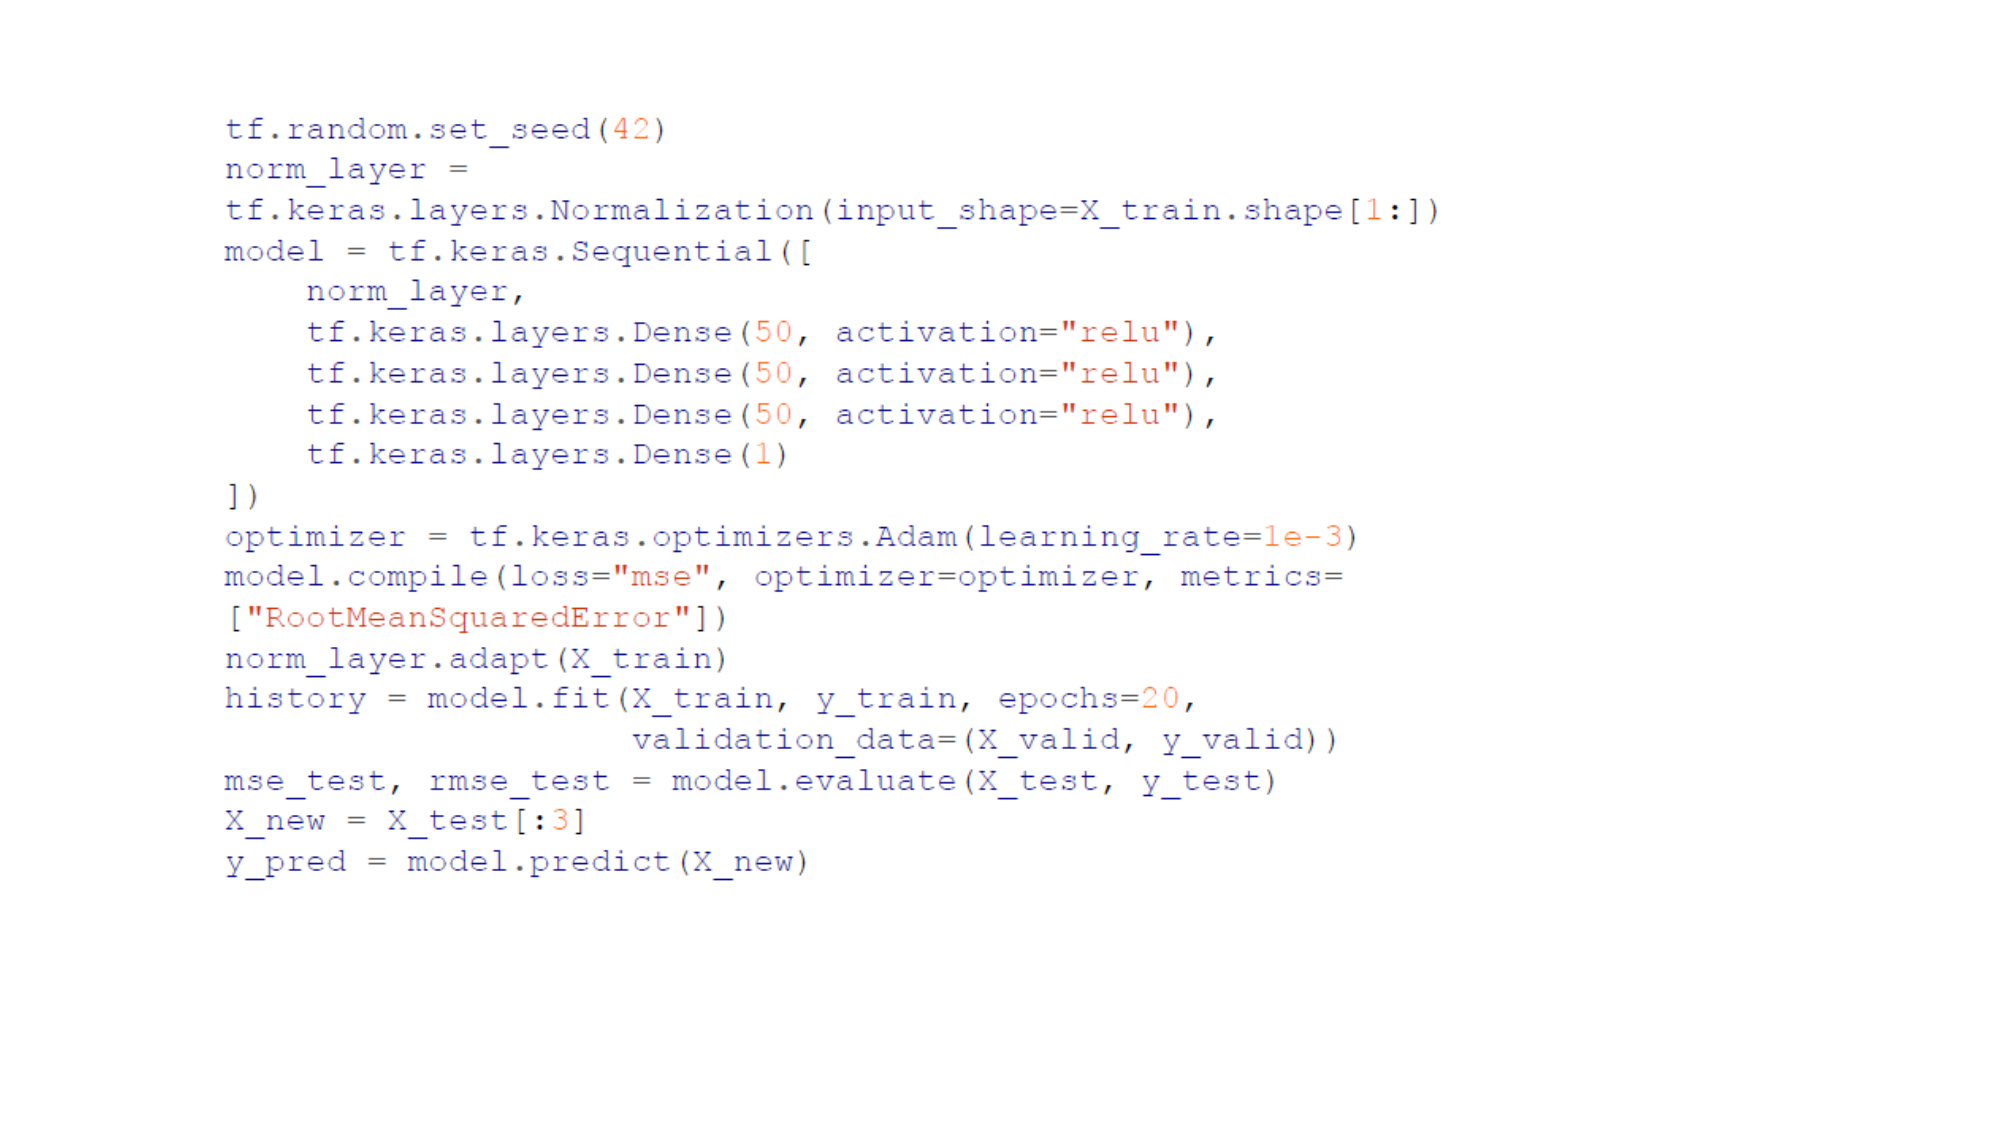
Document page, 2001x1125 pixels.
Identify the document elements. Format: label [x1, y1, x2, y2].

picture [201, 96, 1502, 917]
